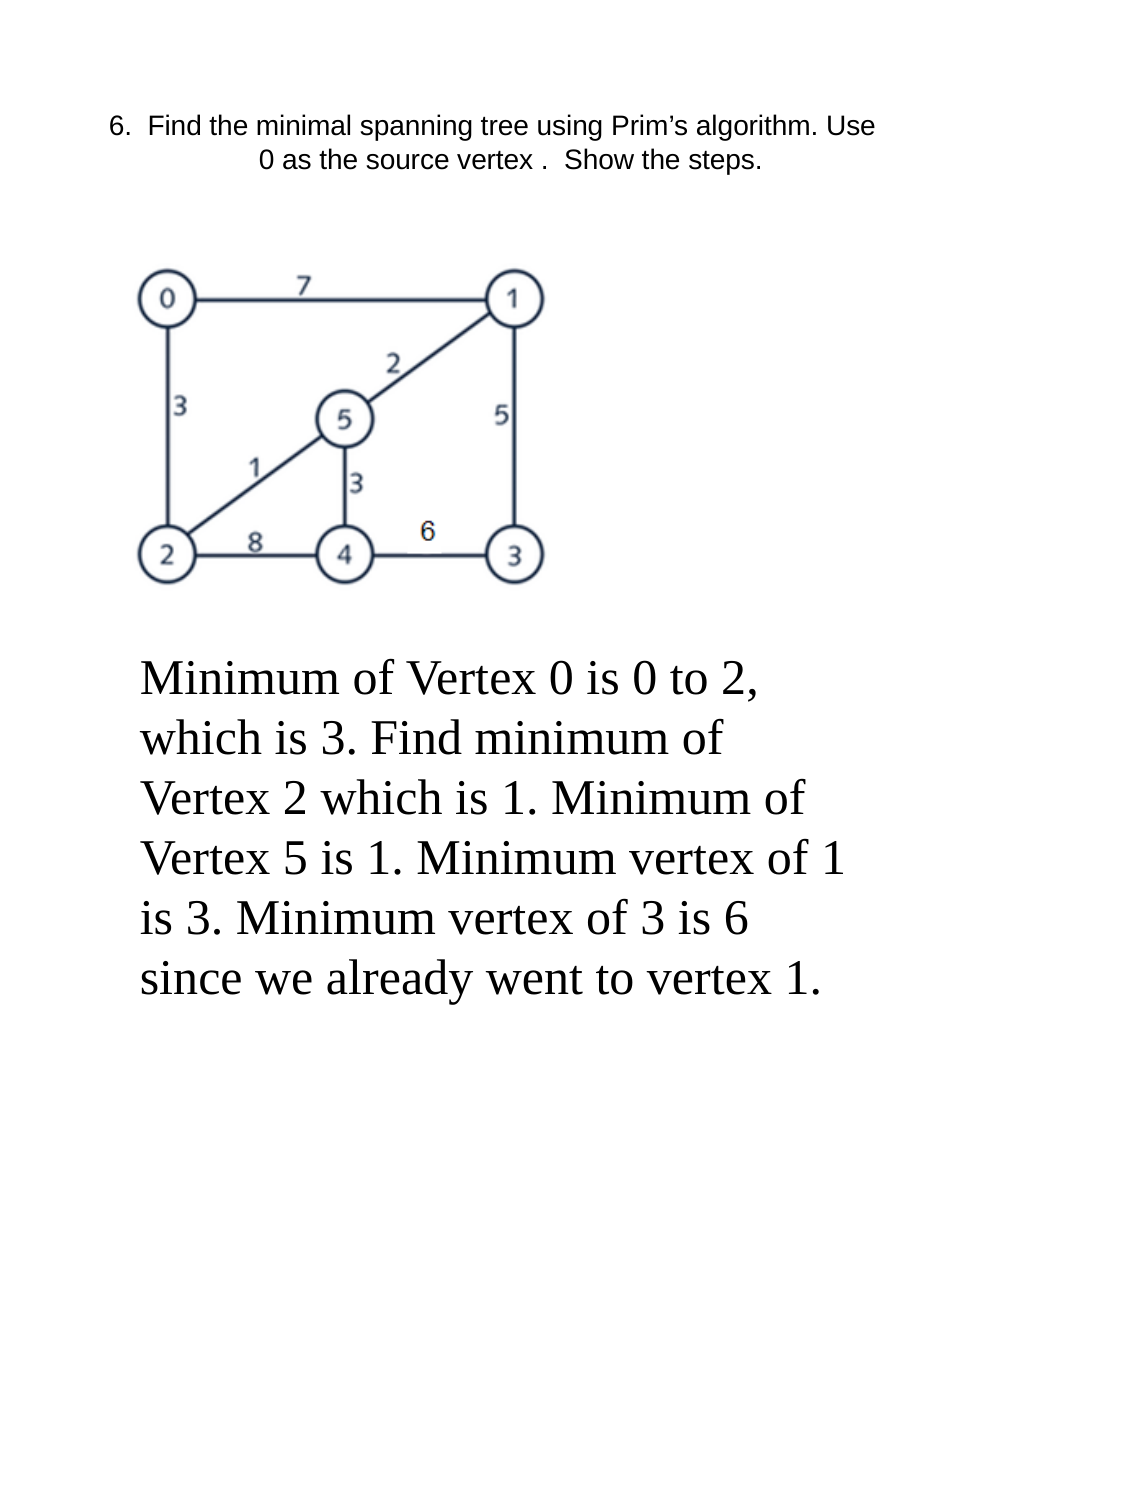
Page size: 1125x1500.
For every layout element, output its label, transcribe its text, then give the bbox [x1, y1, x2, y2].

text_box Minimum of Vertex 0 is 0 to 2, which is 3. Find minimum of Vertex 2 which is 1. Minimum of Vertex 5 is 1. Minimum vertex of 1 is 3. Minimum vertex of 3 is 6 since we already went to vertex 1. [124, 637, 863, 1013]
text_box 6. Find the minimal spanning tree using Prim’s algorithm. Use 0 as the source vertex . Show the steps. [94, 99, 892, 183]
picture [124, 249, 566, 600]
